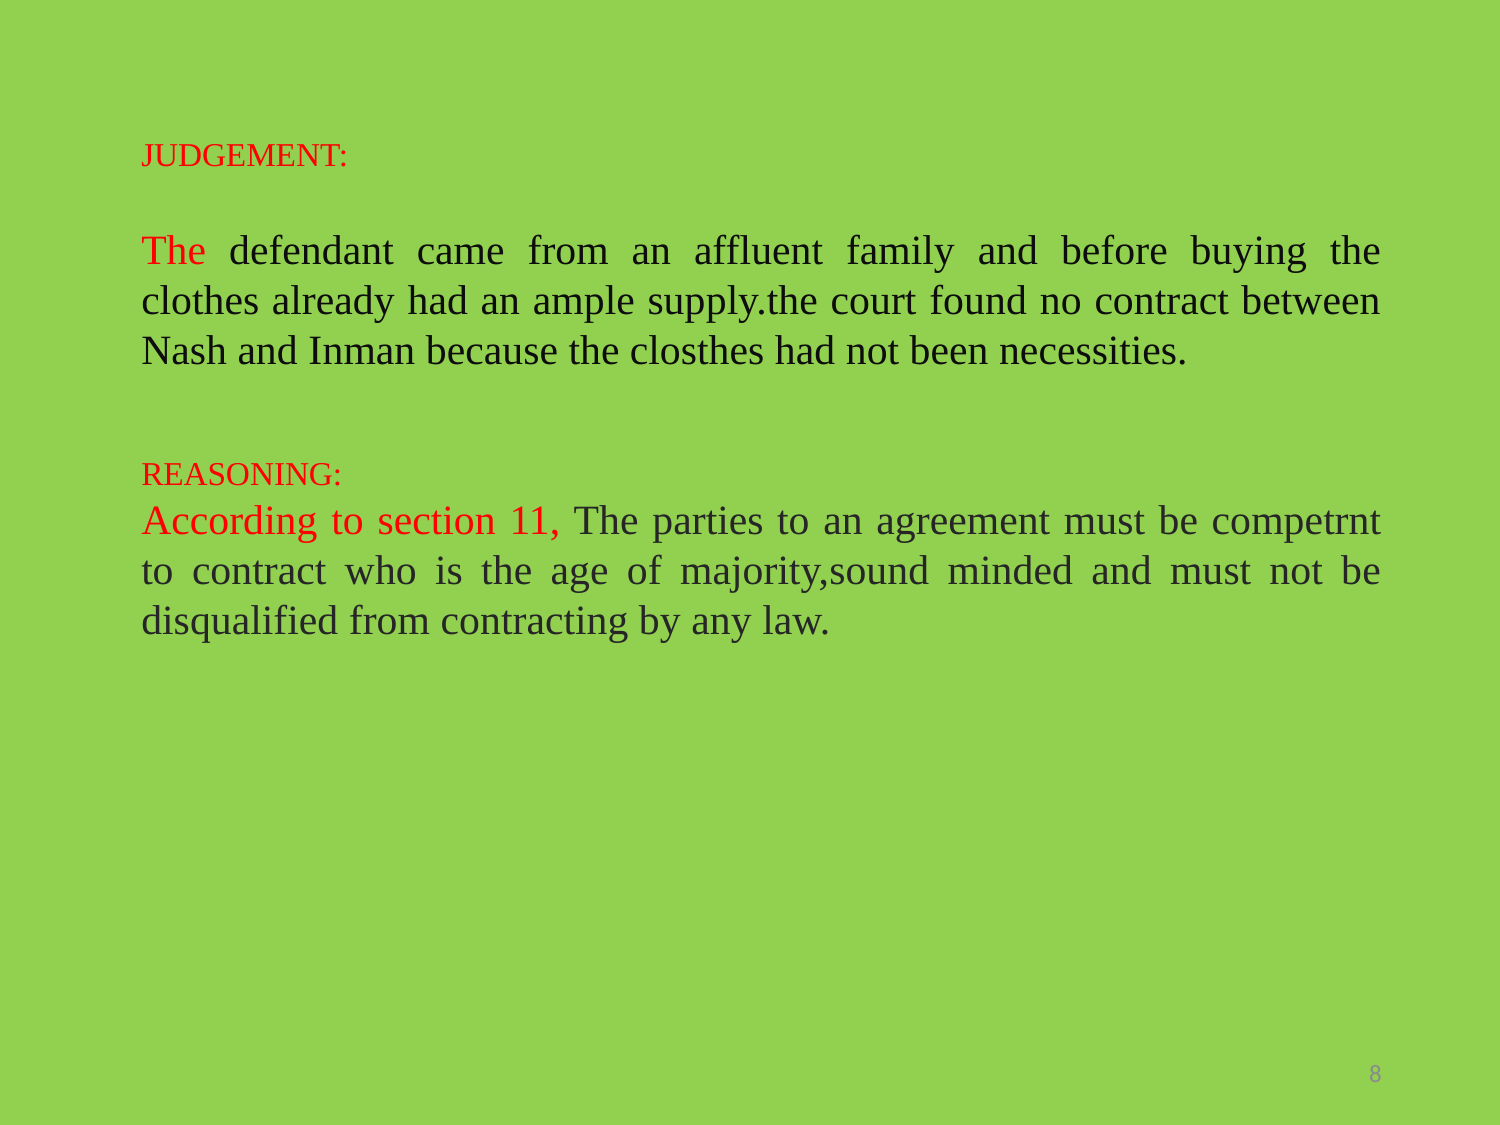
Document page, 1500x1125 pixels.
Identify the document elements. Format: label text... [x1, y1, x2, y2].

text_box JUDGEMENT: The defendant came from an affluent family and before buying the clothes already had an ample supply.the court found no contract between Nash and Inman because the closthes had not been necessities. REASONING: According to section 11, The parties to an agreement must be competrnt to contract who is the age of majority,sound minded and must not be disqualified from contracting by any law. [126, 125, 1397, 730]
slide_number 8 [1059, 1042, 1397, 1103]
